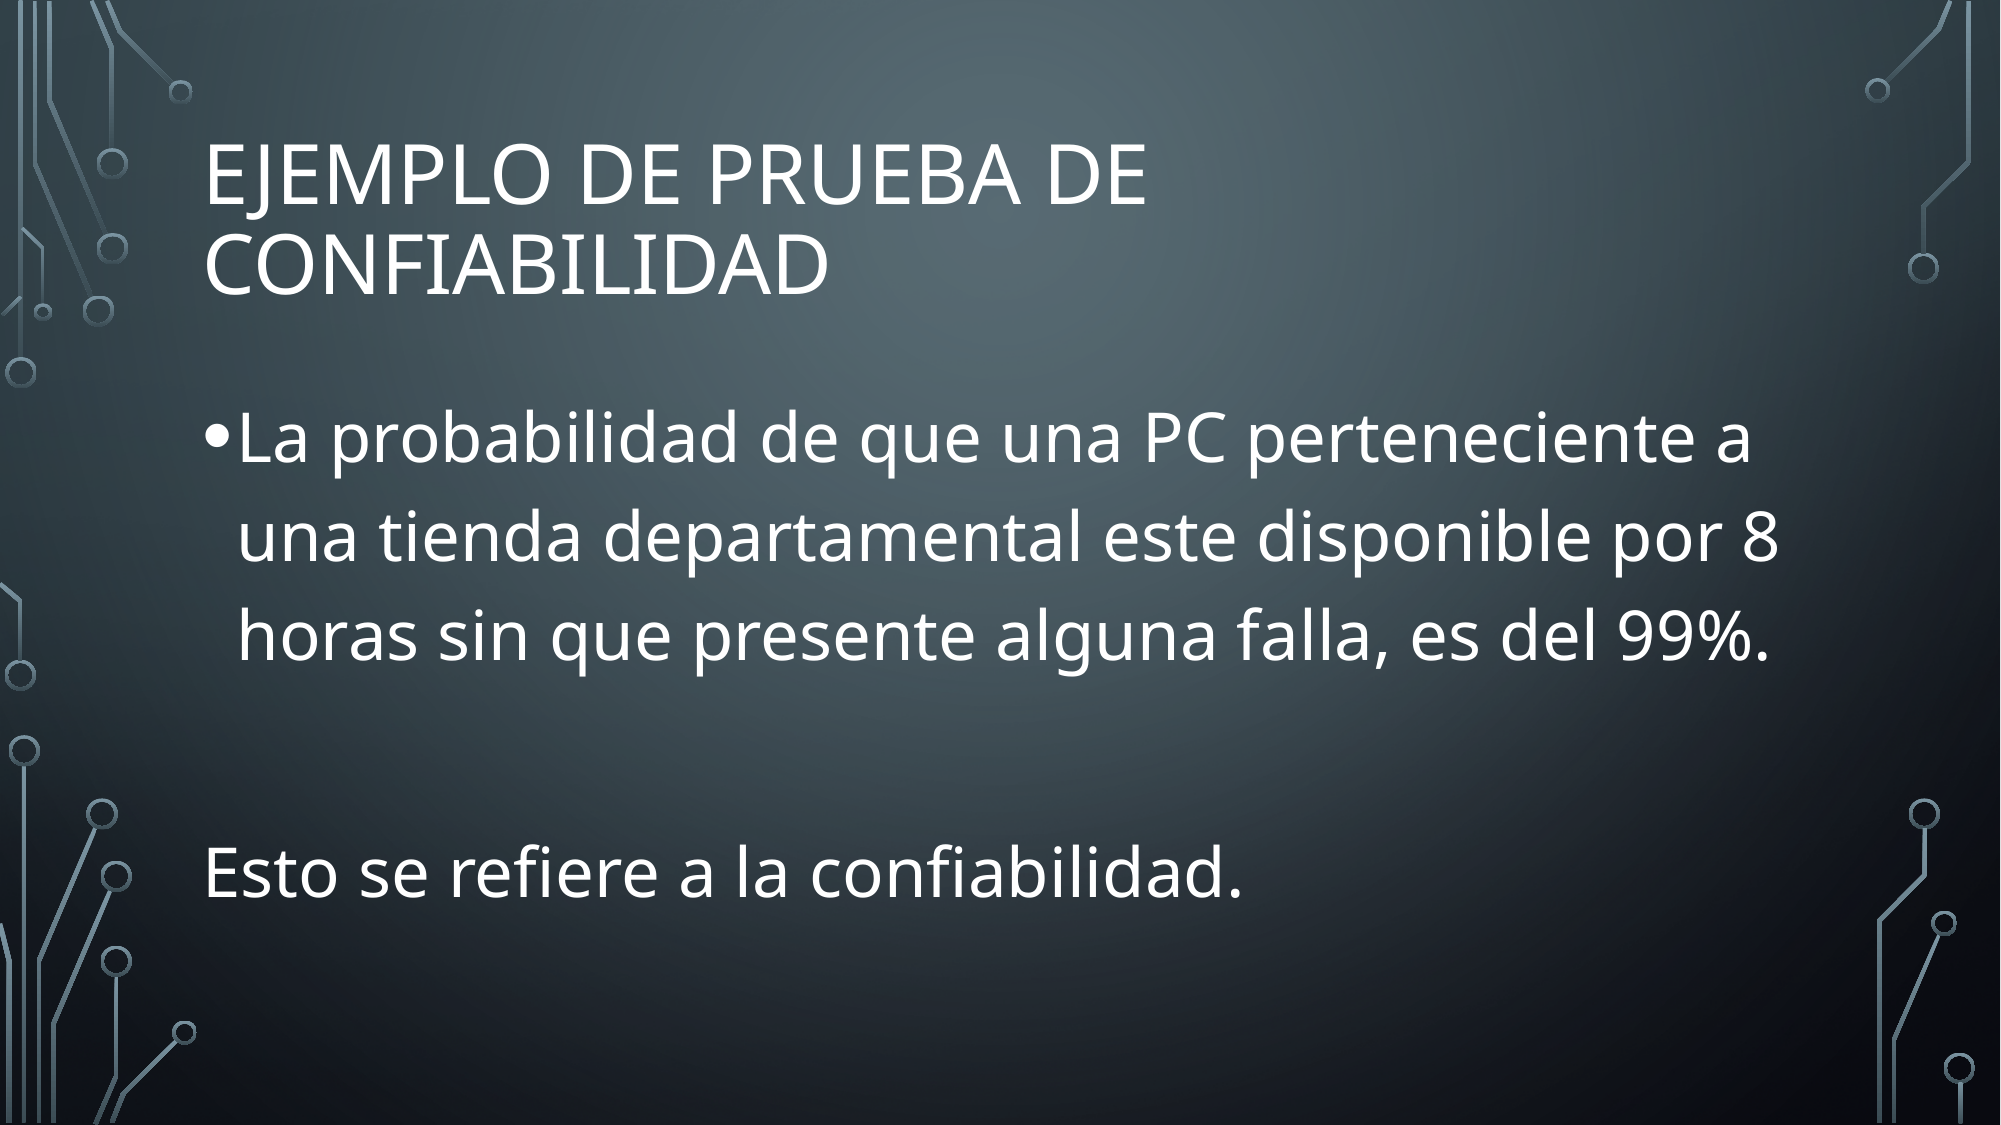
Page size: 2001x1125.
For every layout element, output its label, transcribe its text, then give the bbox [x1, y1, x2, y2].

list La probabilidad de que una PC perteneciente a una tienda departamental este disponible por 8 horas sin que presente alguna falla, es del 99%. Esto se refiere a la confiabilidad. [187, 369, 1813, 950]
title Ejemplo de prueba de confiabilidad [187, 101, 1813, 344]
